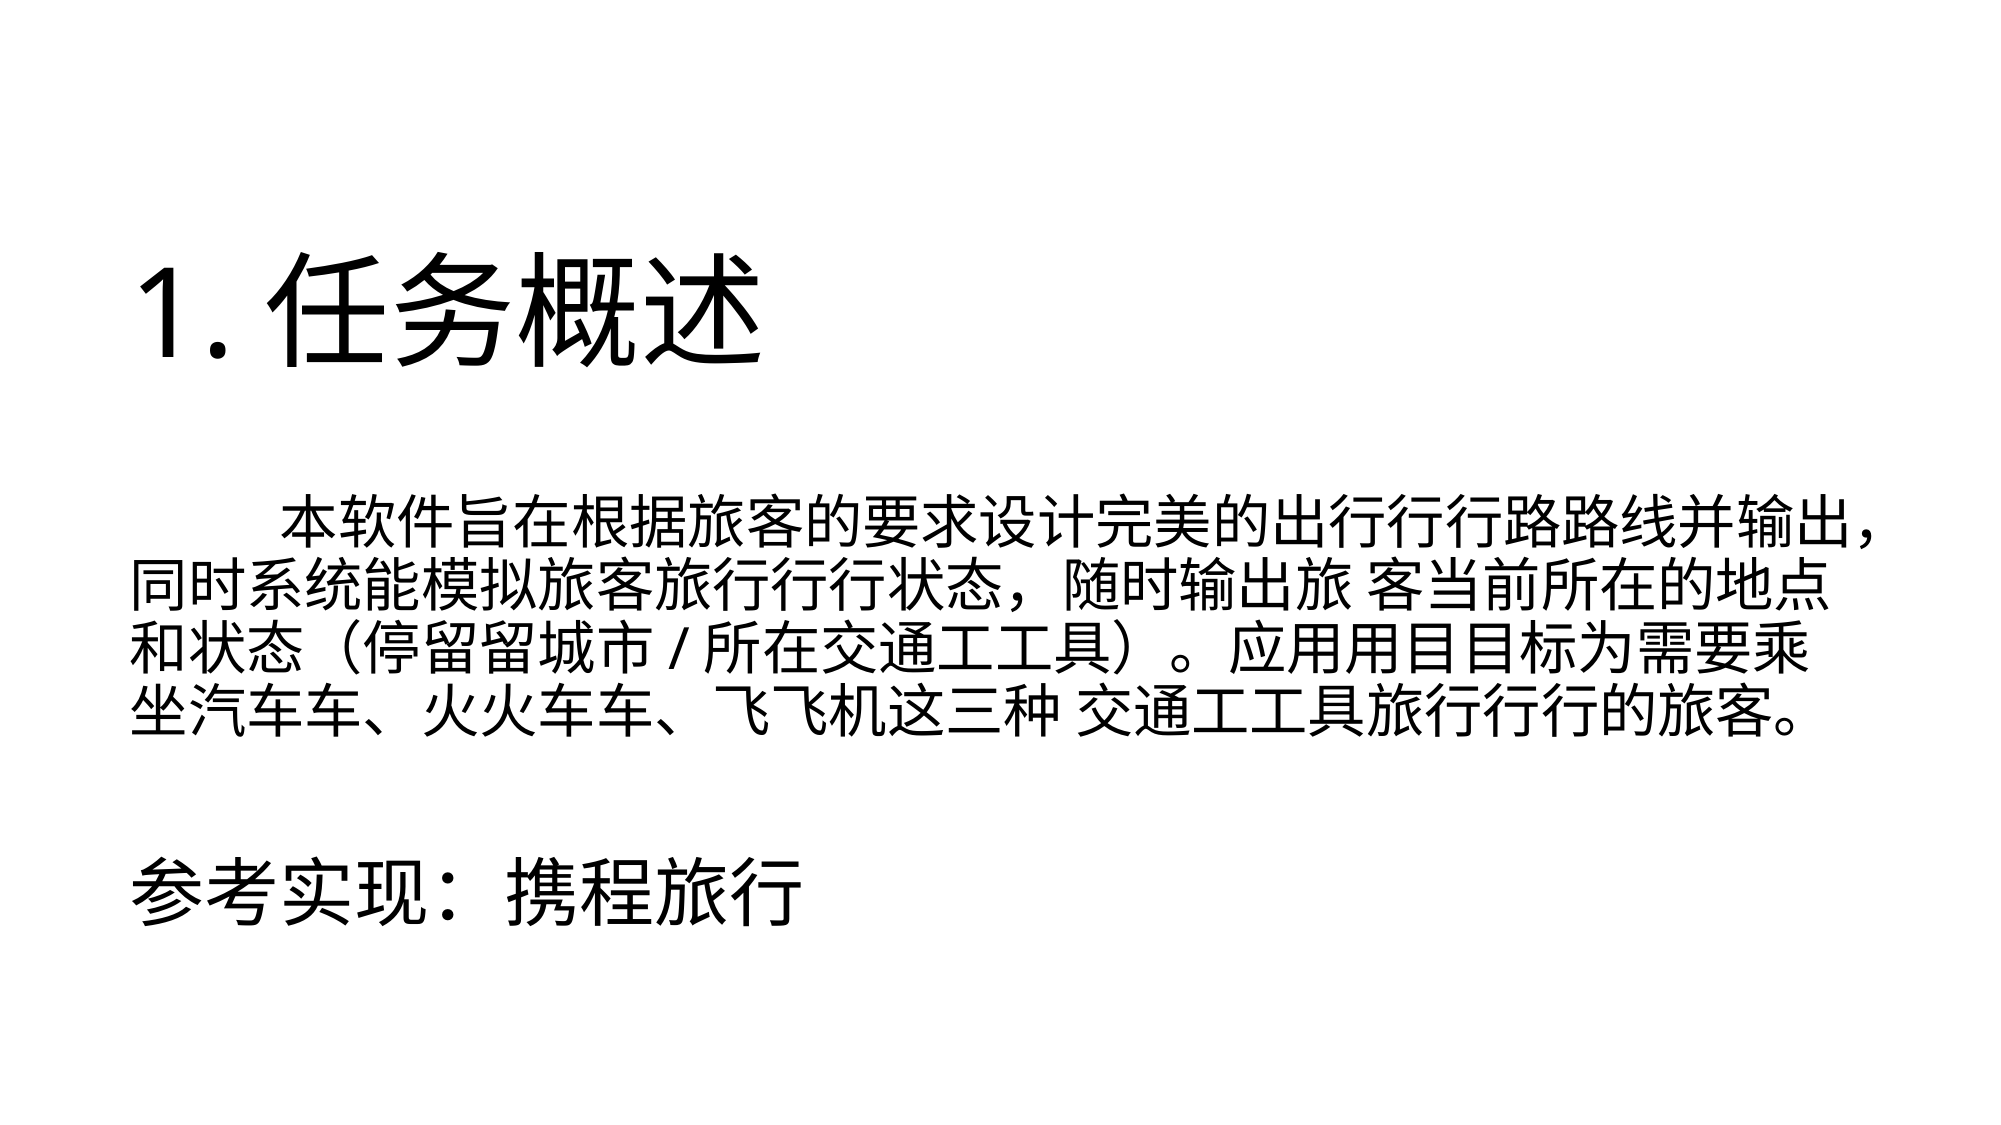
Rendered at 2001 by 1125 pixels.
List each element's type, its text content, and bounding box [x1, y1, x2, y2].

title 1.任务概述 [114, 191, 1469, 393]
subtitle 本软件旨在根据旅客的要求设计完美的出⾏行行路路线并输出，同时系统能模拟旅客旅⾏行行状态，随时输出旅 客当前所在的地点和状态（停留留城市/所在交通⼯工具）。应⽤用⽬目标为需要乘坐汽⻋车、⽕火⻋车、⻜飞机这三种 交通⼯工具旅⾏行行的旅客。 [114, 400, 1871, 838]
text_box 参考实现：携程旅行 [114, 837, 820, 943]
